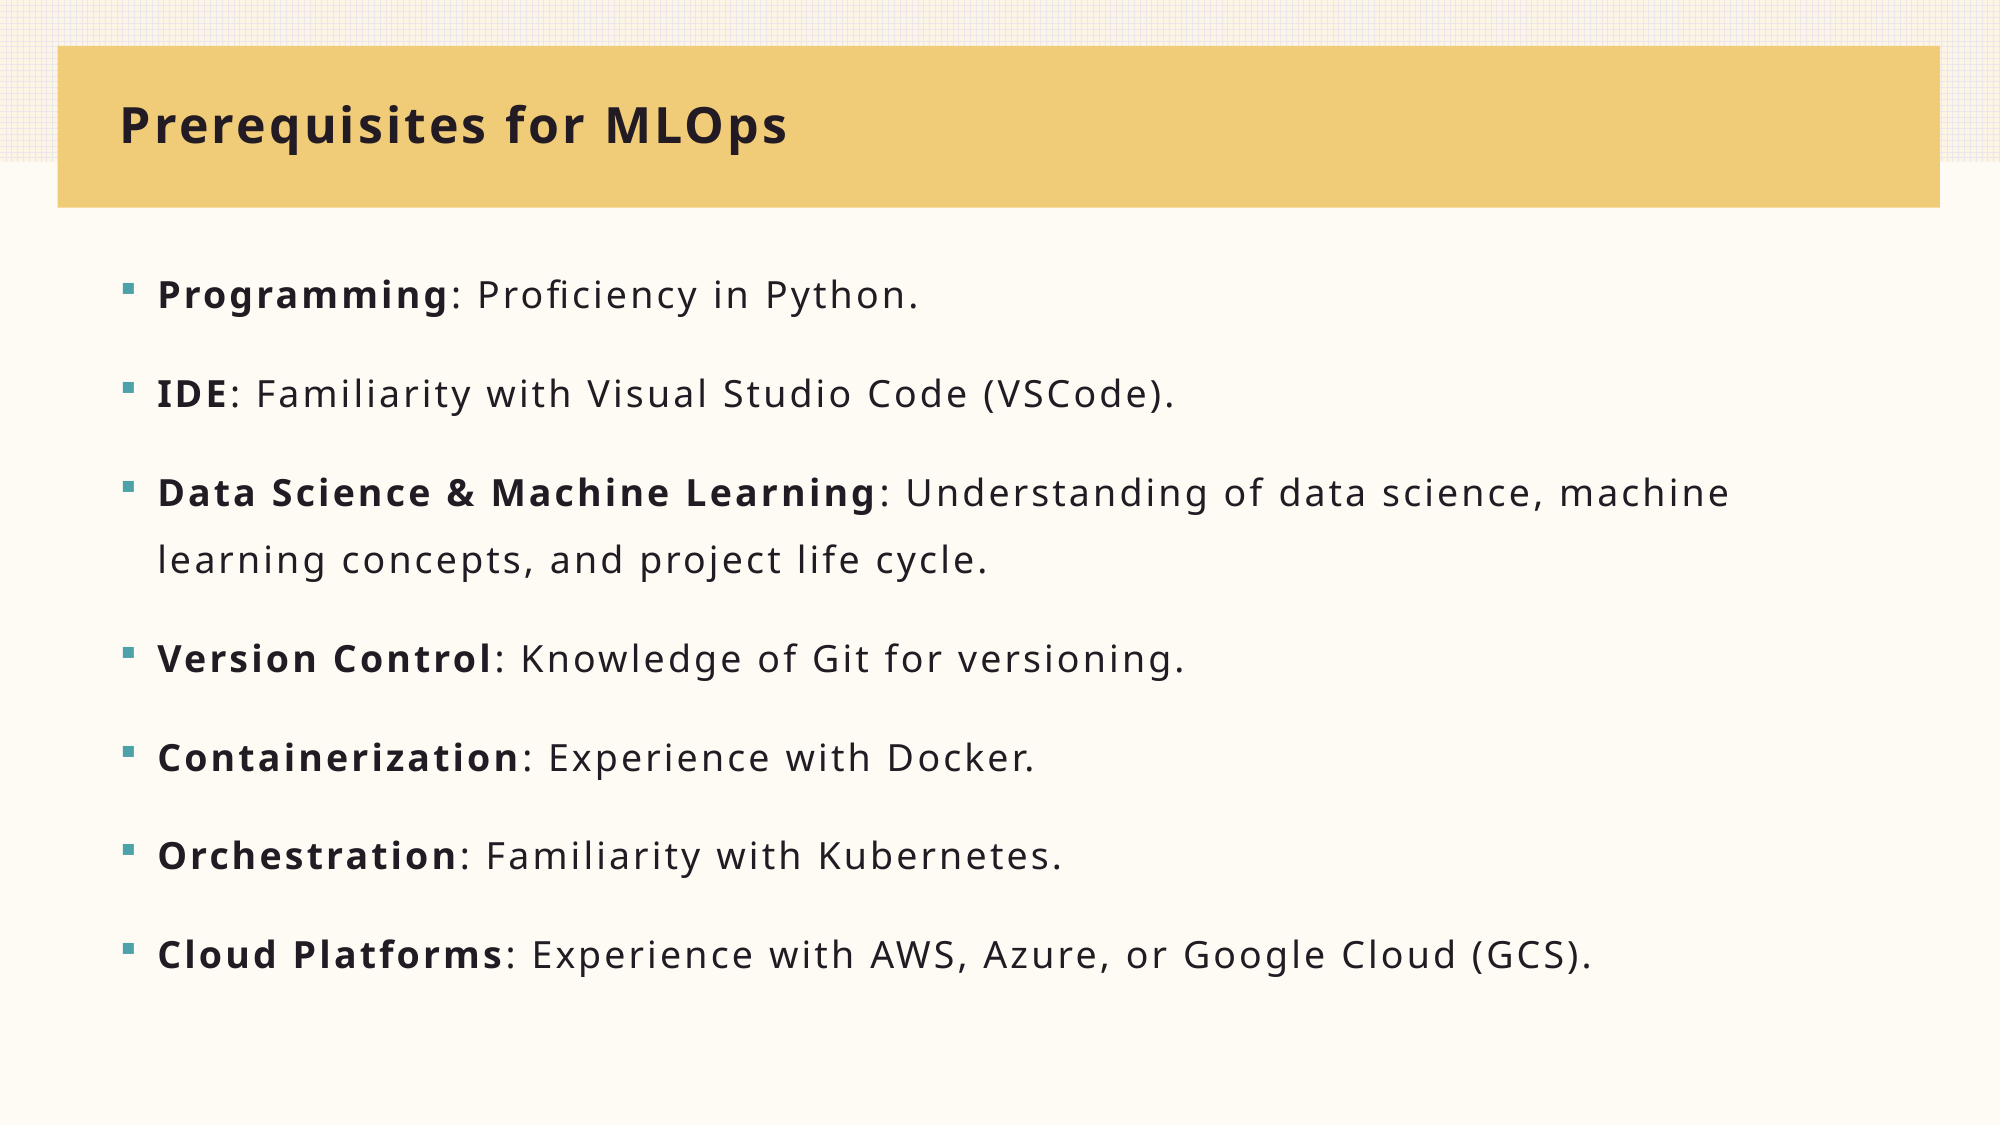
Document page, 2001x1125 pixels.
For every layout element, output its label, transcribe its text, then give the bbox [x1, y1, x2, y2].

title Prerequisites for MLOps [104, 79, 1894, 176]
list Programming: Proficiency in Python. IDE: Familiarity with Visual Studio Code (VSCode). Data Science & Machine Learning: Understanding of data science, machine learning concepts, and project life cycle. Version Control: Knowledge of Git for versioning. Containerization: Experience with Docker. Orchestration: Familiarity with Kubernetes. Cloud Platforms: Experience with AWS, Azure, or Google Cloud (GCS). [104, 241, 1896, 1014]
